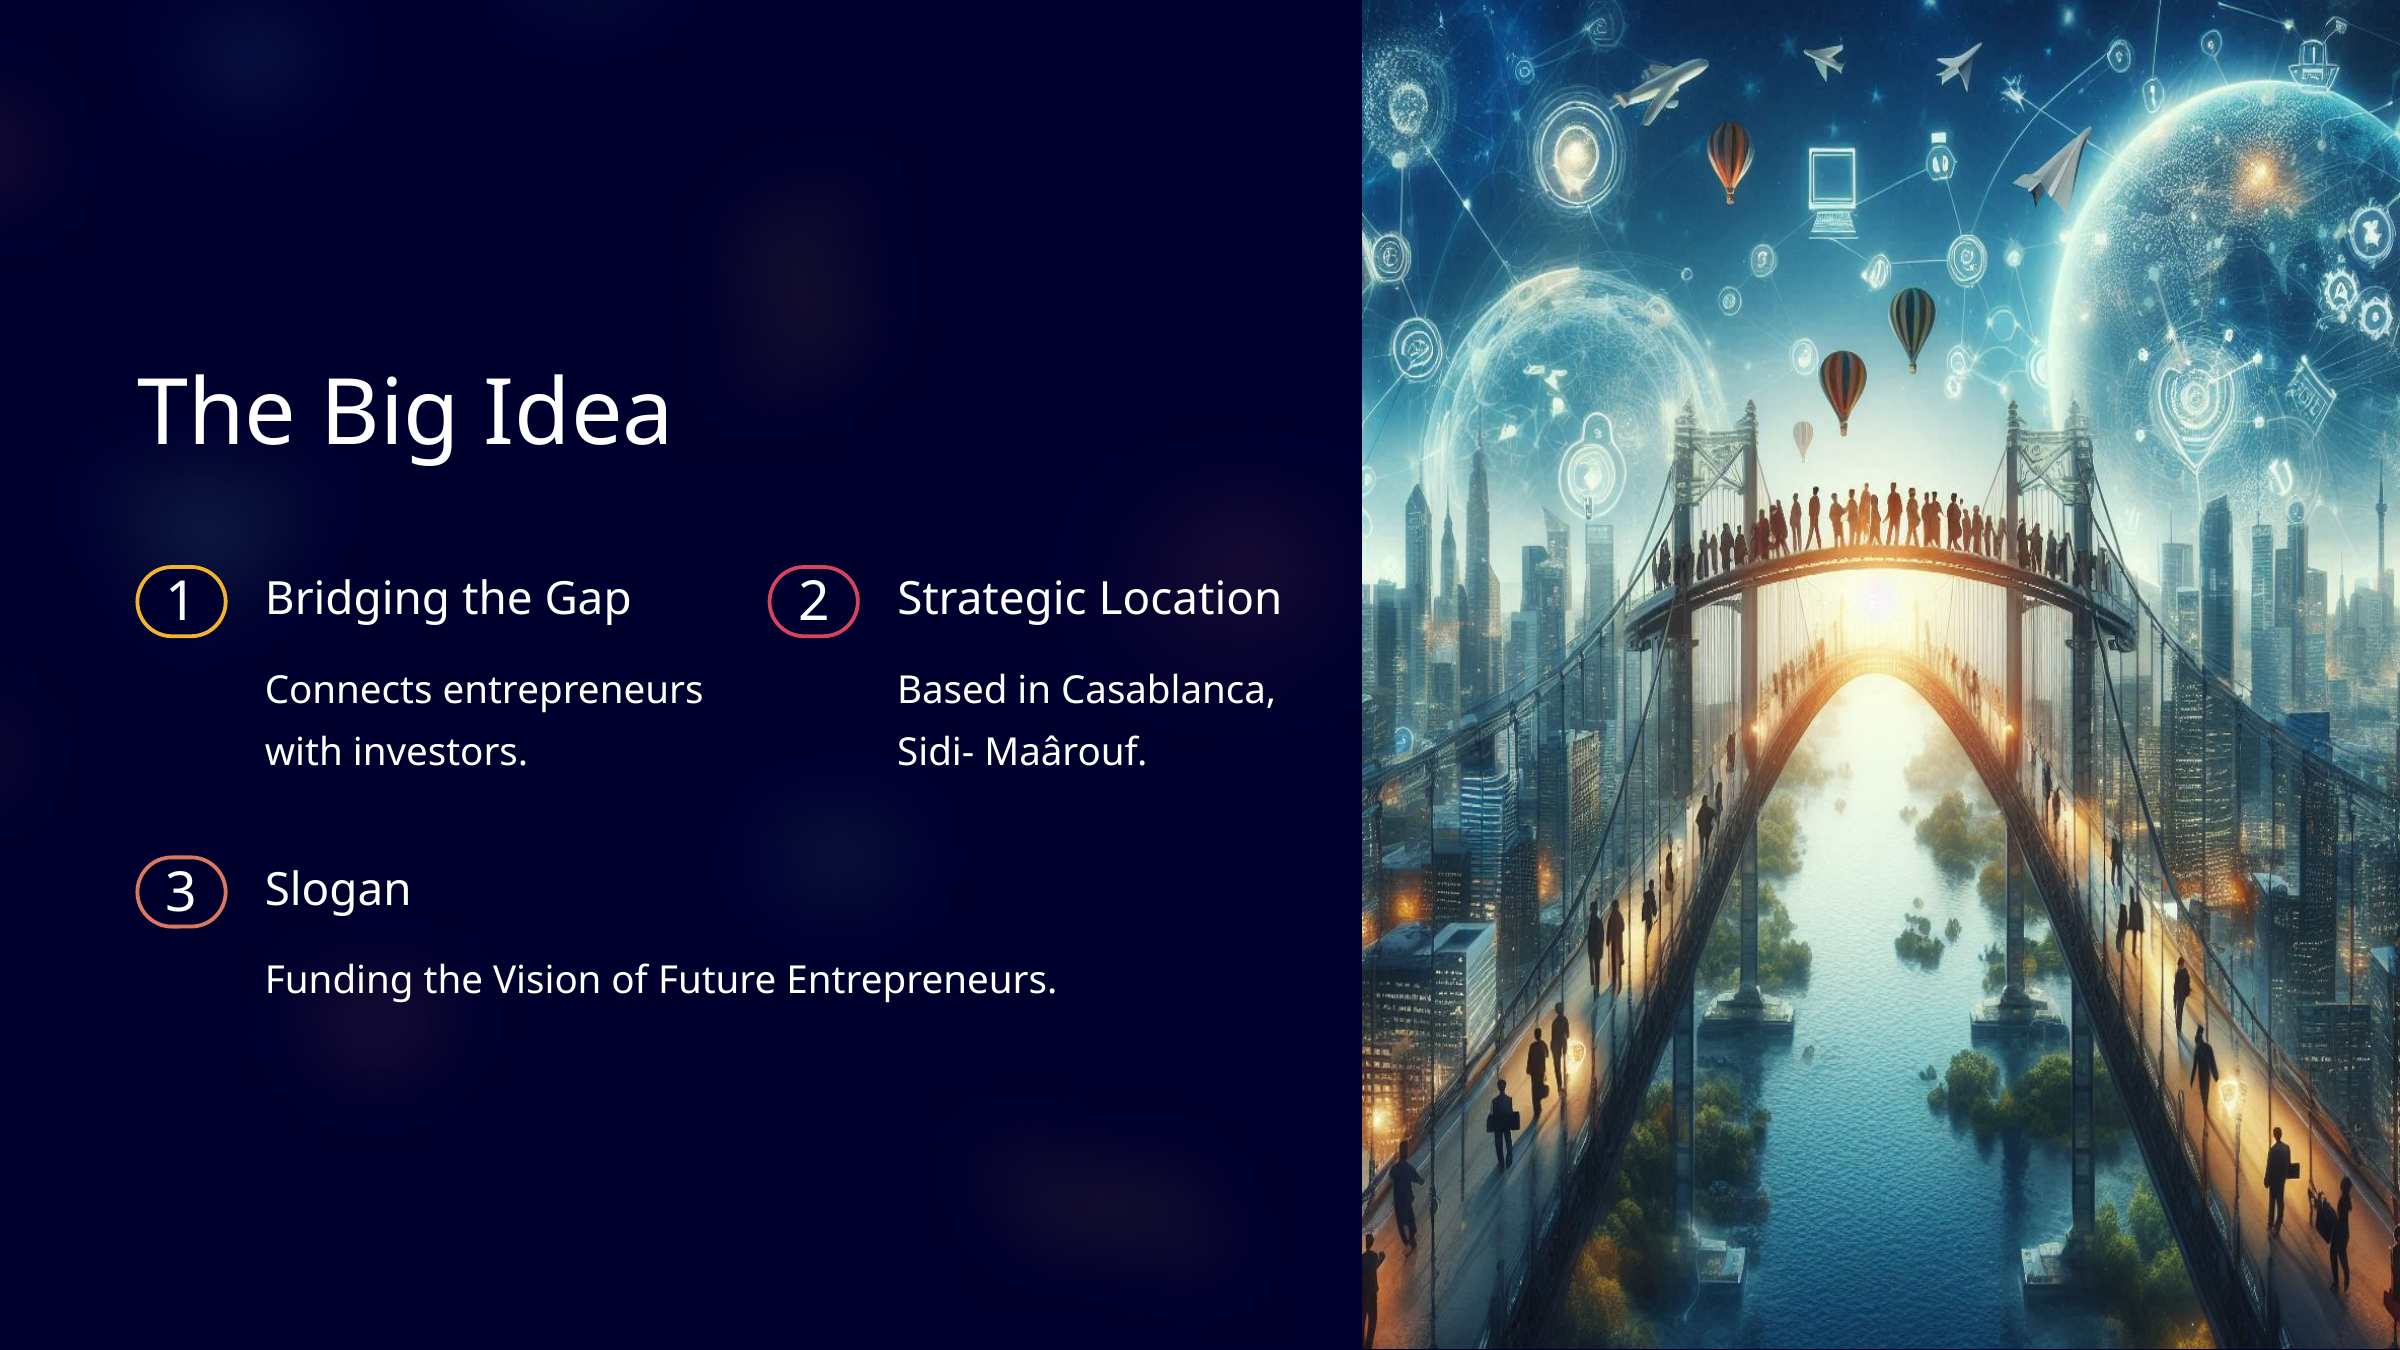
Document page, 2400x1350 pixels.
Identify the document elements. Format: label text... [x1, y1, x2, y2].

text_box Bridging the Gap [265, 566, 727, 625]
text_box [137, 857, 226, 921]
text_box Strategic Location [897, 566, 1360, 625]
text_box 3 [153, 866, 210, 937]
text_box [769, 566, 858, 632]
text_box Connects entrepreneurs with investors. [264, 648, 731, 774]
picture [1362, 0, 2400, 1349]
text_box [137, 566, 226, 631]
text_box Based in Casablanca, Sidi- Maârouf. [897, 648, 1362, 774]
text_box Slogan [265, 857, 727, 916]
text_box 1 [153, 576, 210, 646]
text_box The Big Idea [137, 348, 1062, 464]
text_box 2 [786, 576, 842, 646]
text_box Funding the Vision of Future Entrepreneurs. [265, 938, 1362, 1002]
